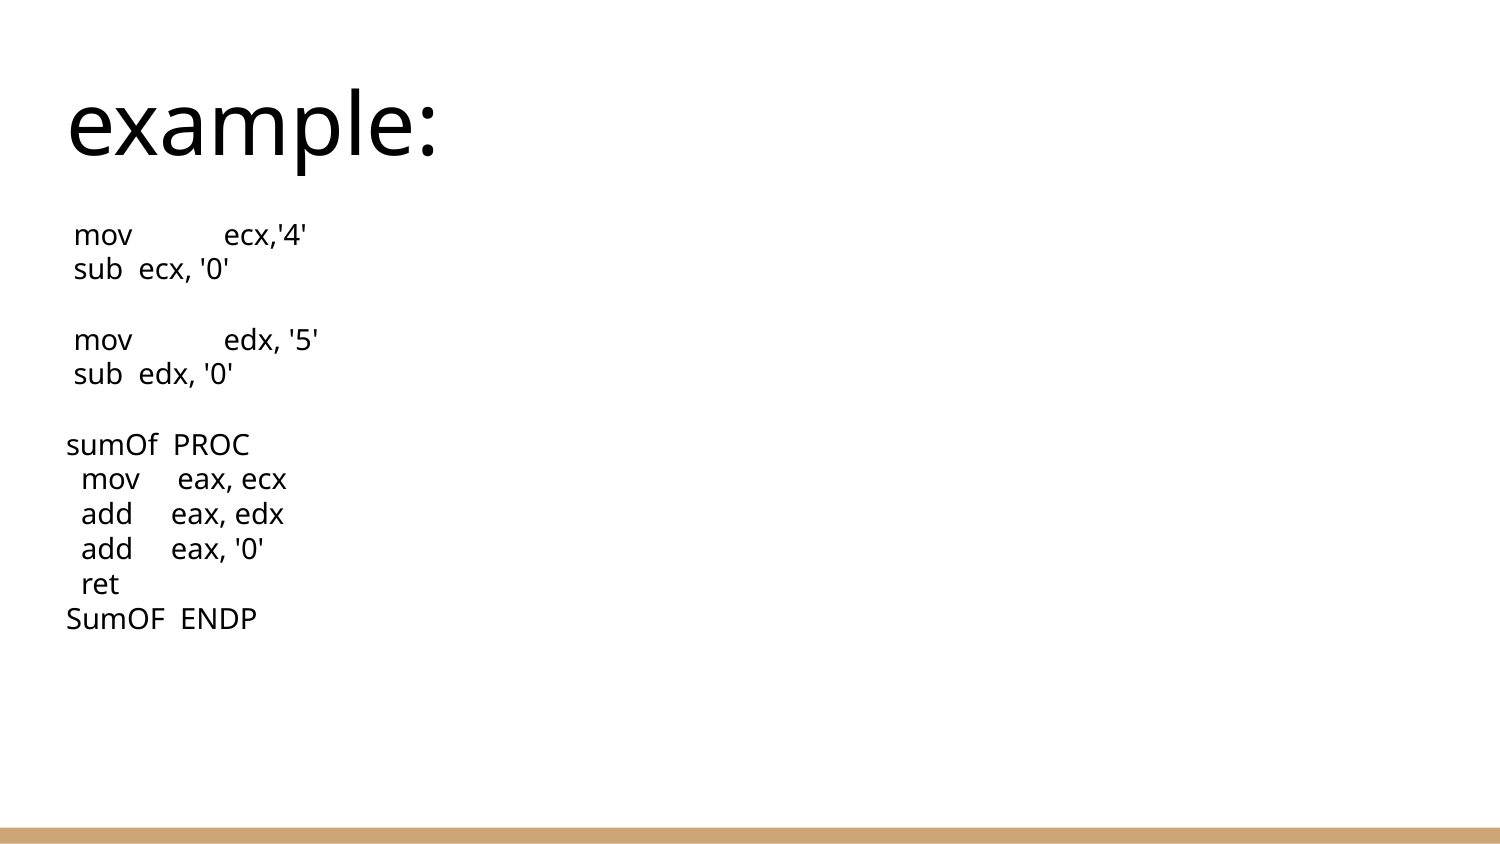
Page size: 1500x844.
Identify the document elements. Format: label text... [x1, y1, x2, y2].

title example: [51, 51, 1449, 189]
list mov ecx,'4' sub ecx, '0' mov edx, '5' sub edx, '0' sumOf PROC mov eax, ecx add eax, edx add eax, '0' ret SumOF ENDP [51, 200, 1449, 752]
